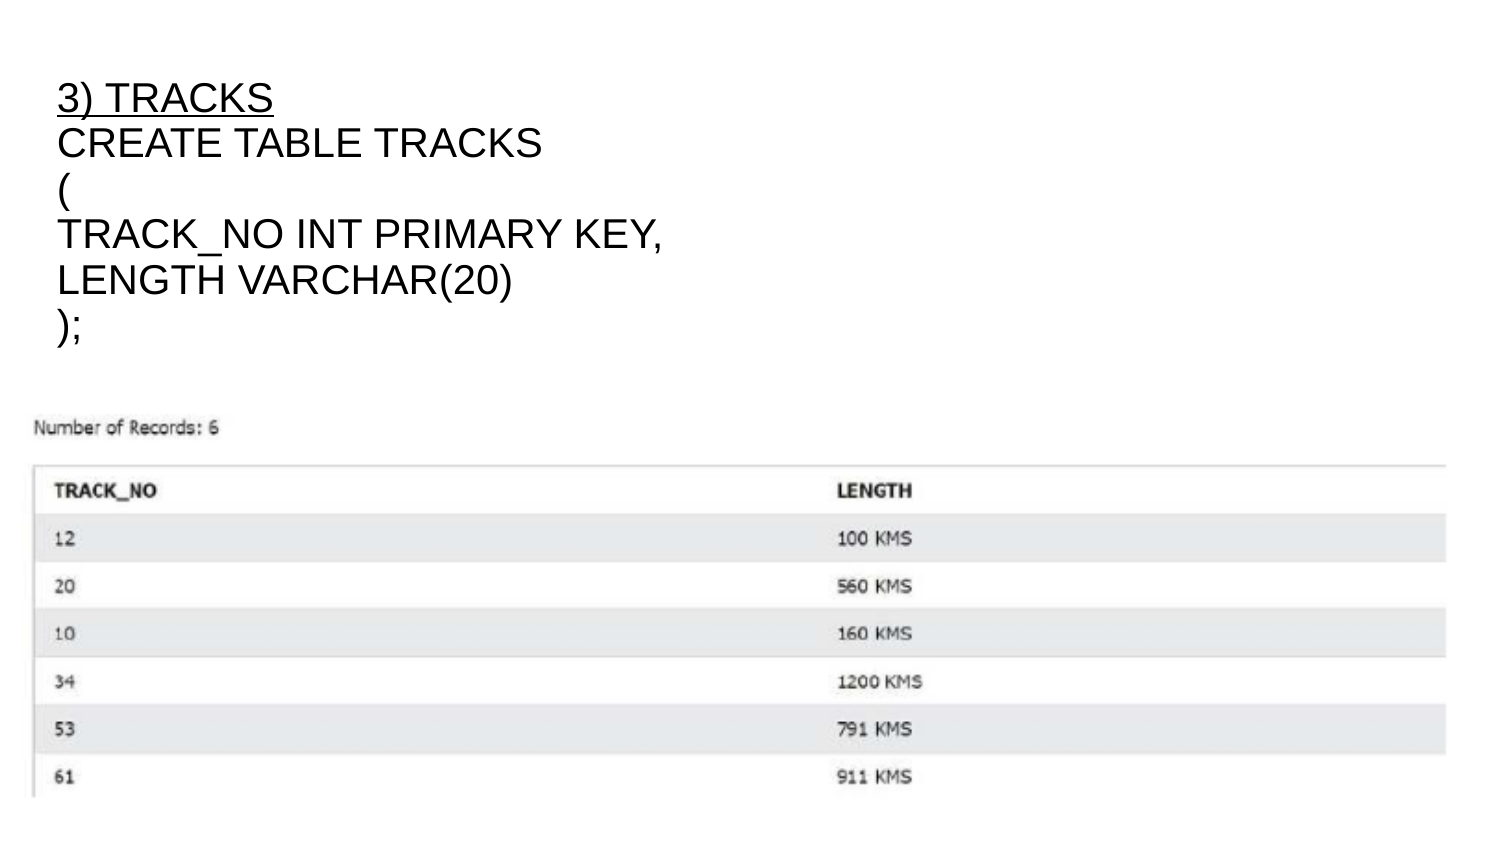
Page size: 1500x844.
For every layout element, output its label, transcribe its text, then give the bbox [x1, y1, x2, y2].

picture [21, 403, 1464, 800]
list 3) TRACKS CREATE TABLE TRACKS ( TRACK_NO INT PRIMARY KEY, LENGTH VARCHAR(20) ); [41, 62, 1366, 402]
